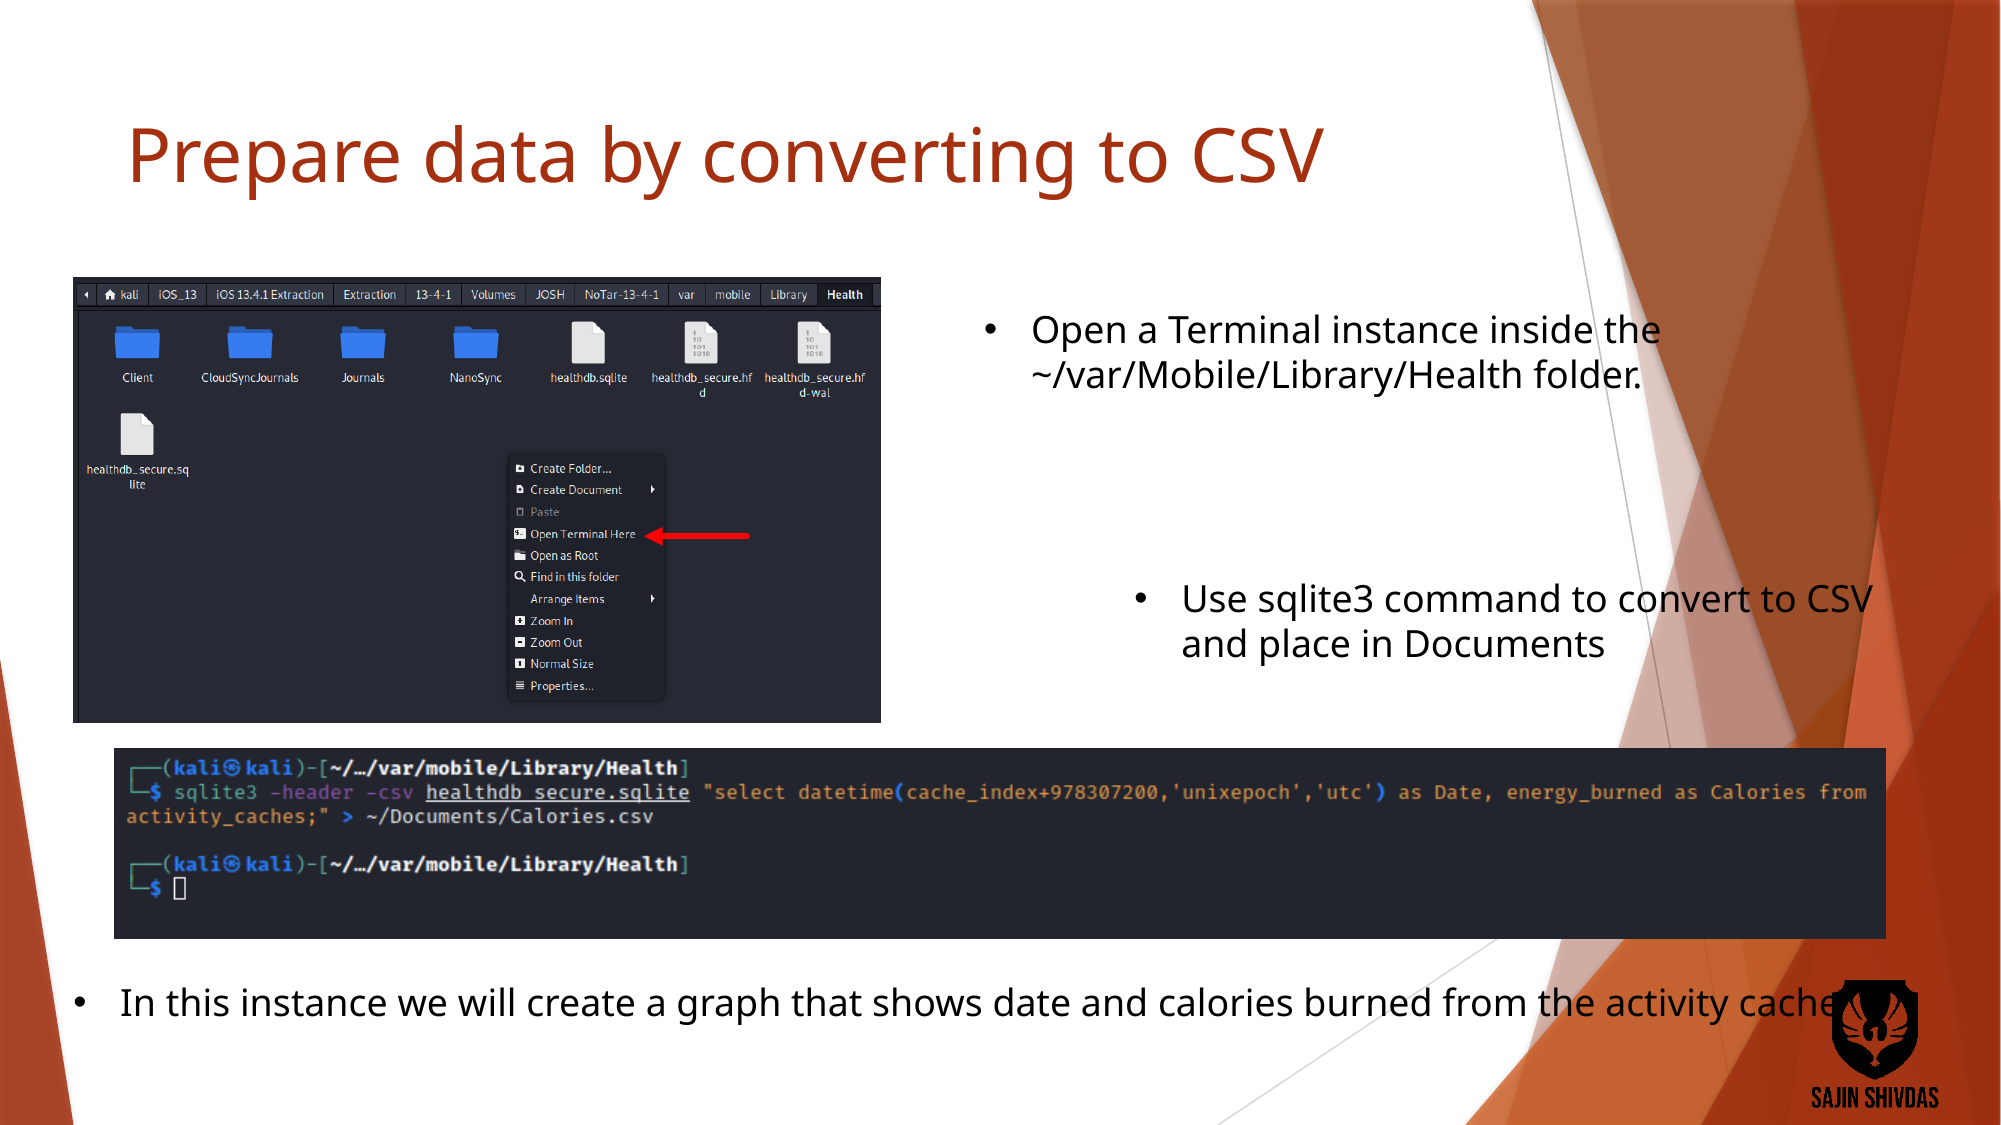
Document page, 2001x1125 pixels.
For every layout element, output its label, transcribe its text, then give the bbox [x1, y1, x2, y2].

title Prepare data by converting to CSV [111, 99, 1522, 317]
text_box Open a Terminal instance inside the ~/var/Mobile/Library/Health folder. [969, 298, 1968, 404]
text_box Use sqlite3 command to convert to CSV and place in Documents [1119, 567, 1894, 673]
picture [114, 747, 1886, 939]
text_box In this instance we will create a graph that shows date and calories burned from the activity cache [58, 971, 1857, 1032]
picture [73, 276, 881, 723]
picture [1797, 966, 1956, 1125]
